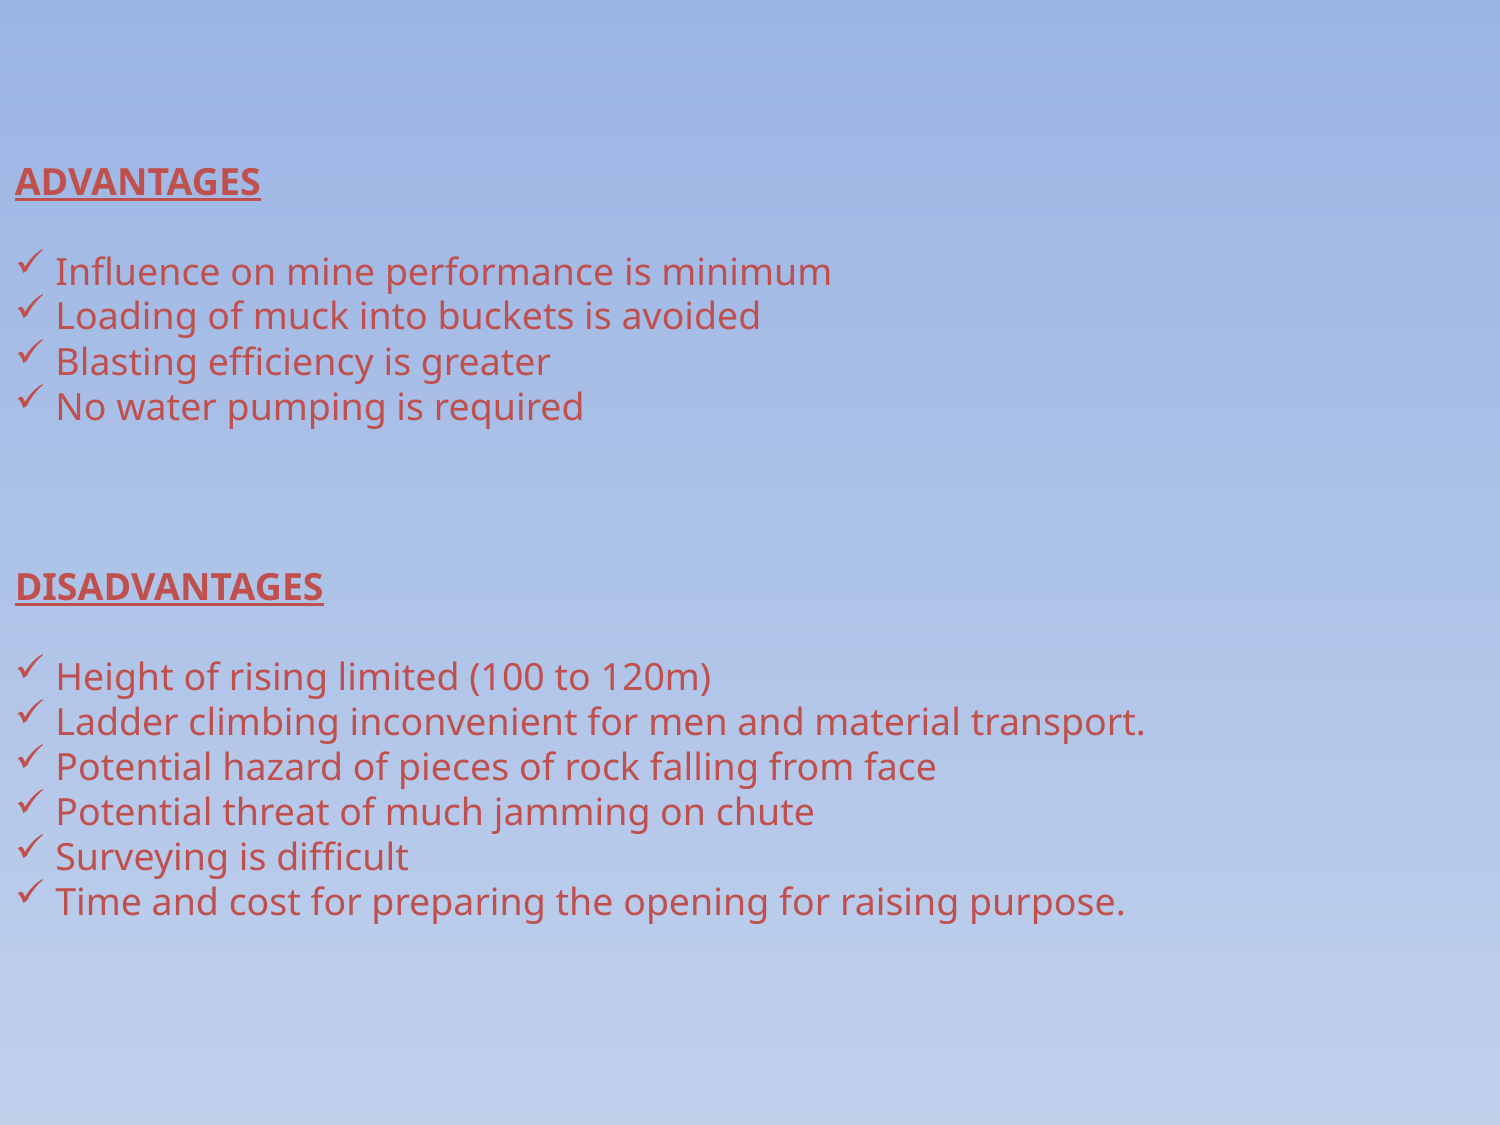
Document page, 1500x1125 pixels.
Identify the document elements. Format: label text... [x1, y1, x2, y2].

text_box ADVANTAGES Influence on mine performance is minimum Loading of muck into buckets is avoided Blasting efficiency is greater No water pumping is required DISADVANTAGES Height of rising limited (100 to 120m) Ladder climbing inconvenient for men and material transport. Potential hazard of pieces of rock falling from face Potential threat of much jamming on chute Surveying is difficult Time and cost for preparing the opening for raising purpose. [0, 0, 1479, 1125]
